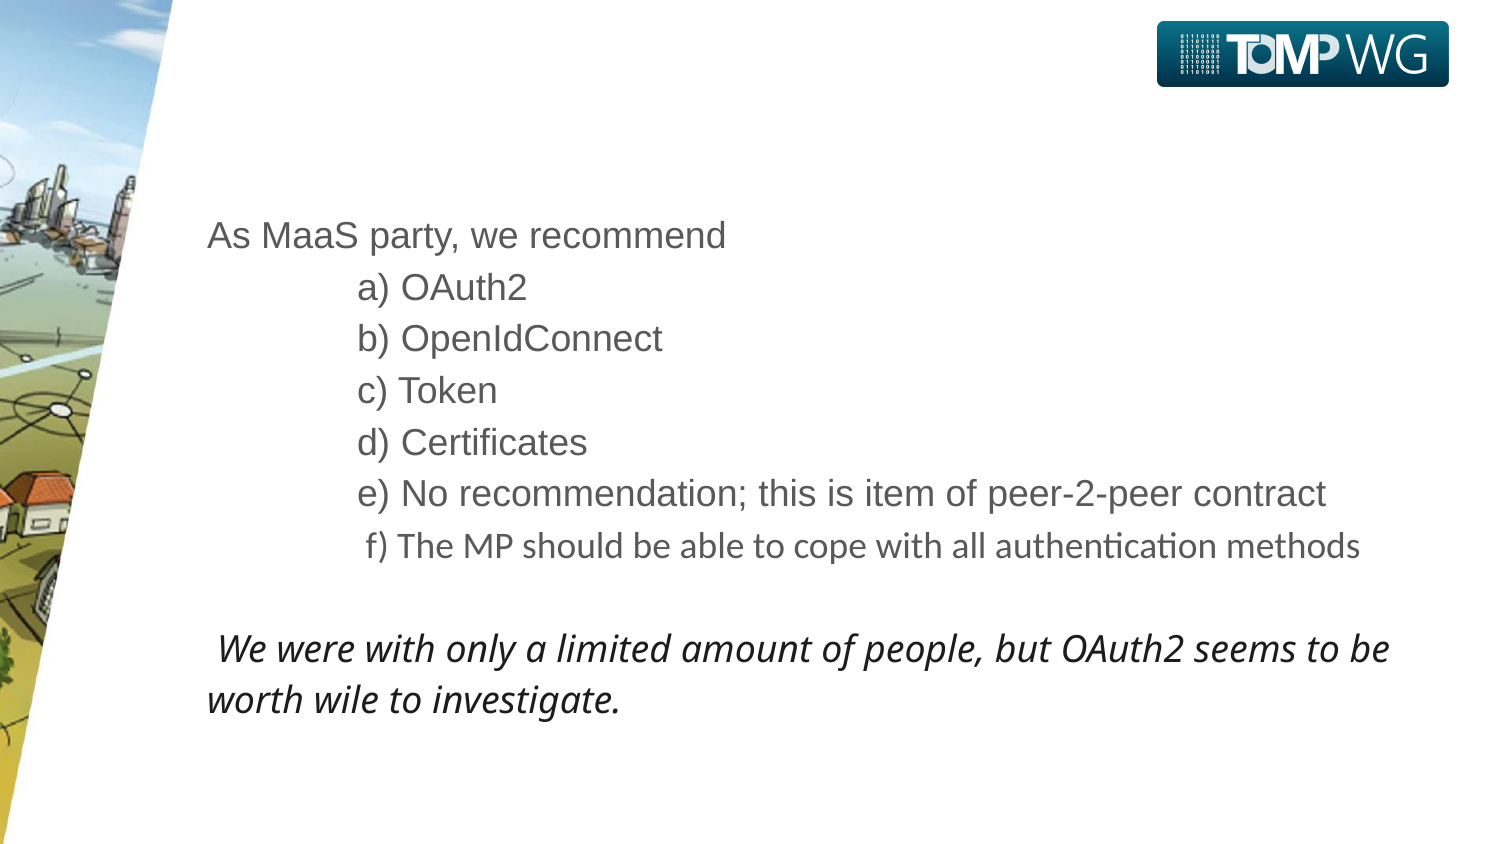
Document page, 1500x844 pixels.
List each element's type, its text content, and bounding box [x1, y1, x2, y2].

picture [0, 0, 1500, 844]
list As MaaS party, we recommend a) OAuth2 b) OpenIdConnect c) Token d) Certificates e) No recommendation; this is item of peer-2-peer contract f) The MP should be able to cope with all authentication methods We were with only a limited amount of people, but OAuth2 seems to be worth wile to investigate. [173, 189, 1449, 750]
